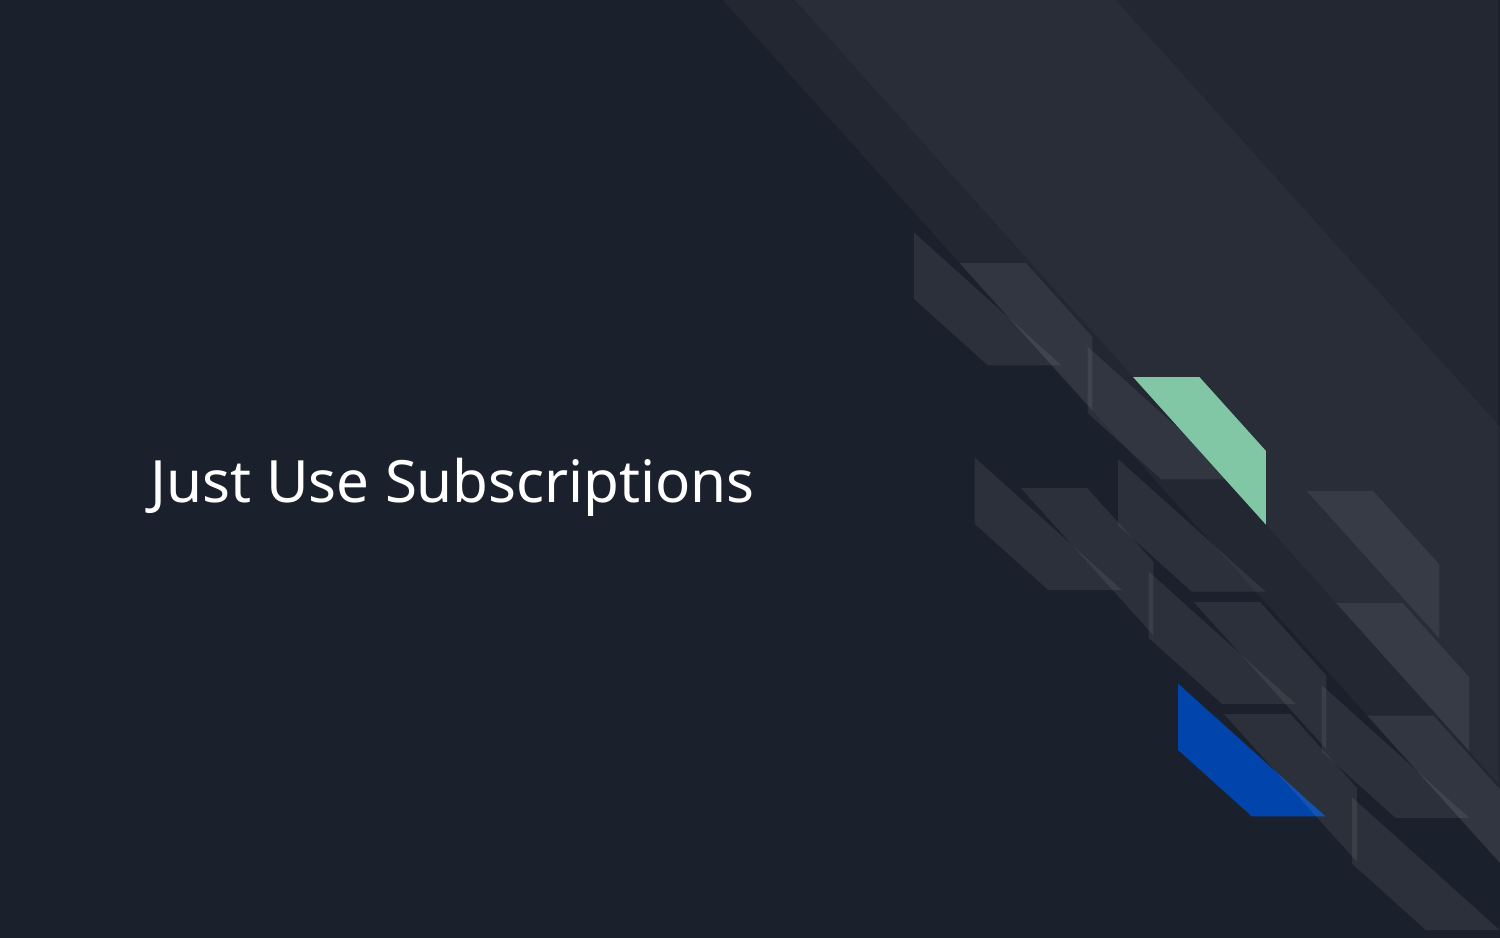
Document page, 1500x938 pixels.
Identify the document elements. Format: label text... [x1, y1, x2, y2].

title Just Use Subscriptions [135, 374, 888, 584]
